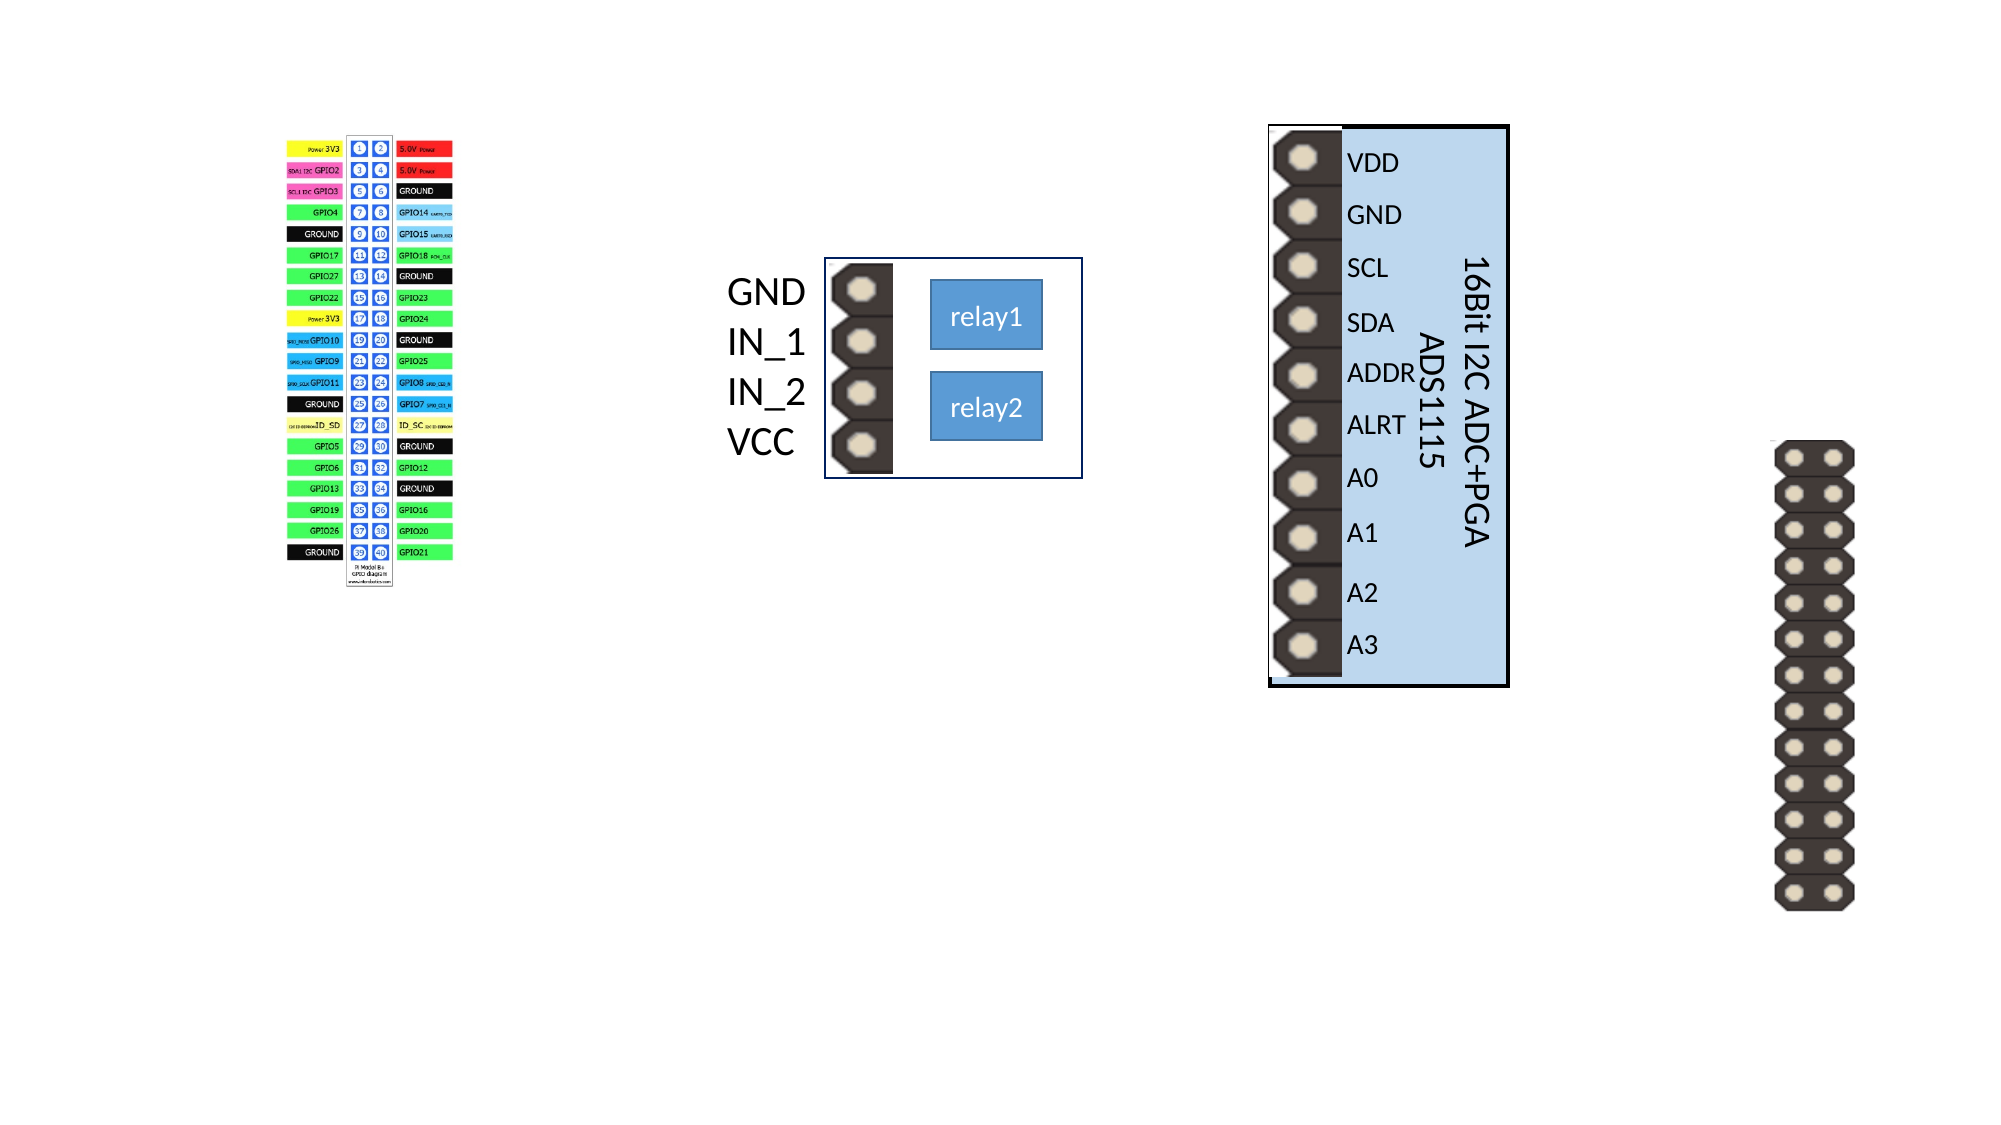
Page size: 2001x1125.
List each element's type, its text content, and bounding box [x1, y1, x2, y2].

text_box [1269, 126, 1511, 686]
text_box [824, 257, 1082, 479]
picture [1770, 440, 1860, 916]
text_box GND IN_1 IN_2 VCC [712, 256, 822, 472]
picture [263, 129, 472, 607]
